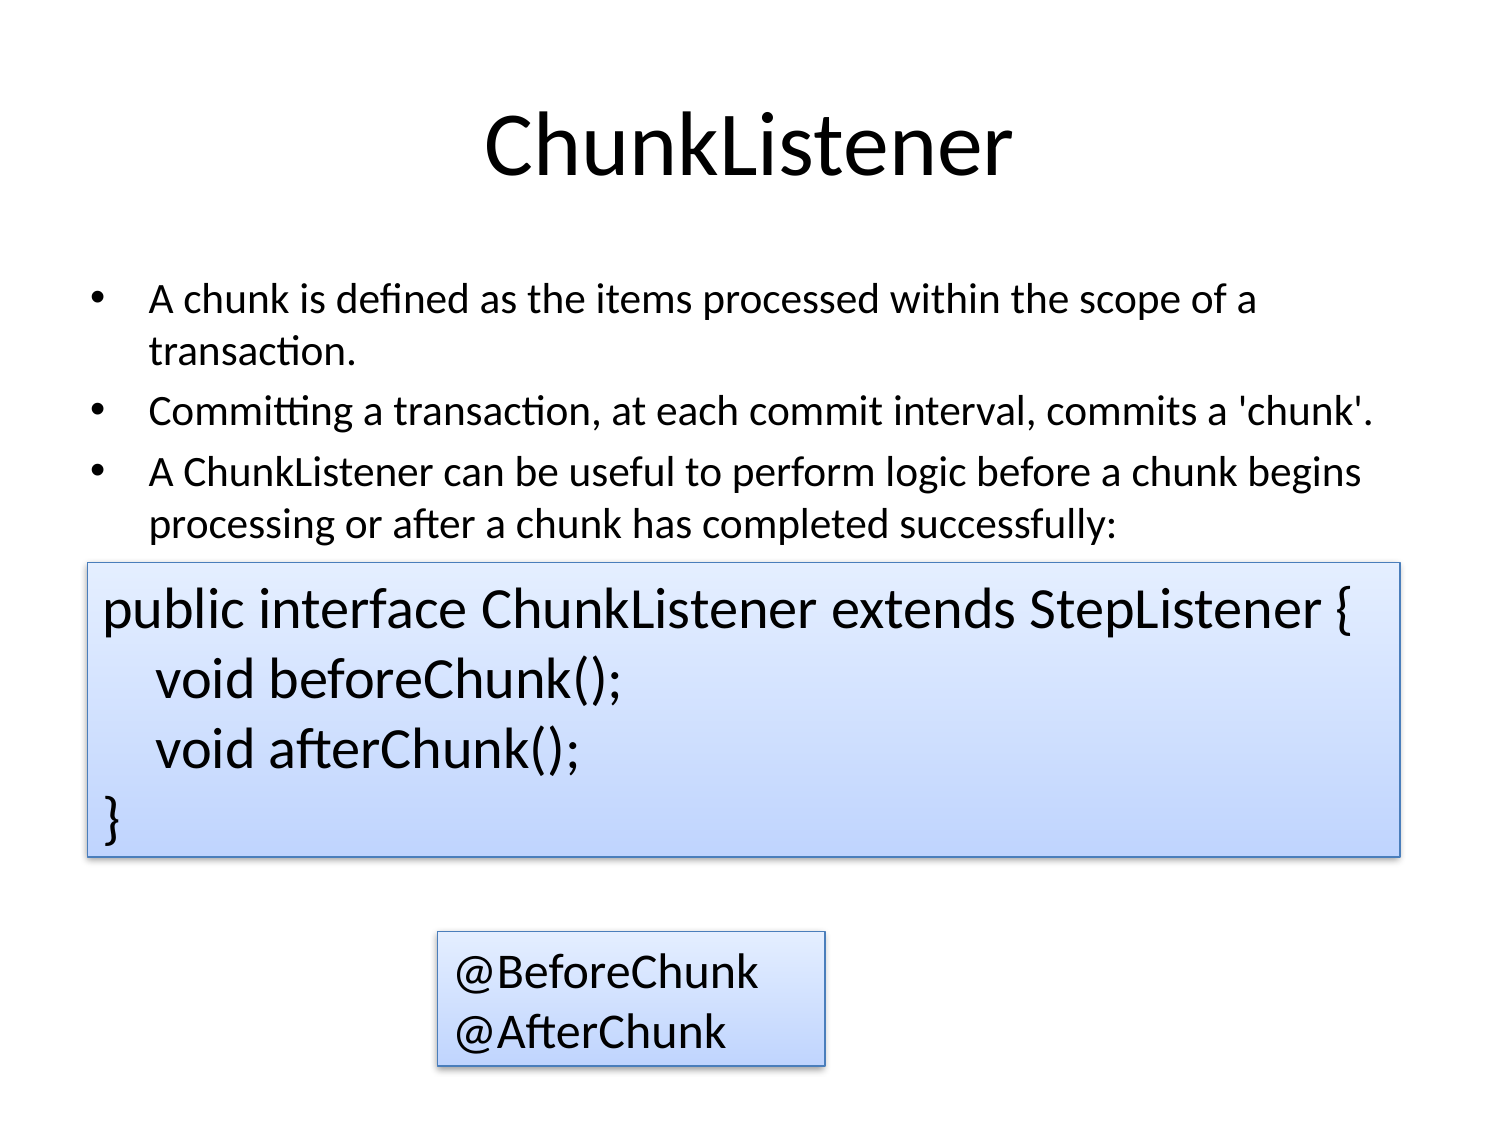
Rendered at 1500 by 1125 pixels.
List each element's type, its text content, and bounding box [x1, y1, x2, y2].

title ChunkListener [75, 45, 1425, 233]
list A chunk is defined as the items processed within the scope of a transaction. Committing a transaction, at each commit interval, commits a 'chunk'. A ChunkListener can be useful to perform logic before a chunk begins processing or after a chunk has completed successfully: [75, 262, 1425, 563]
text_box public interface ChunkListener extends StepListener { void beforeChunk(); void afterChunk(); } [87, 562, 1401, 858]
text_box @BeforeChunk @AfterChunk [437, 931, 826, 1067]
